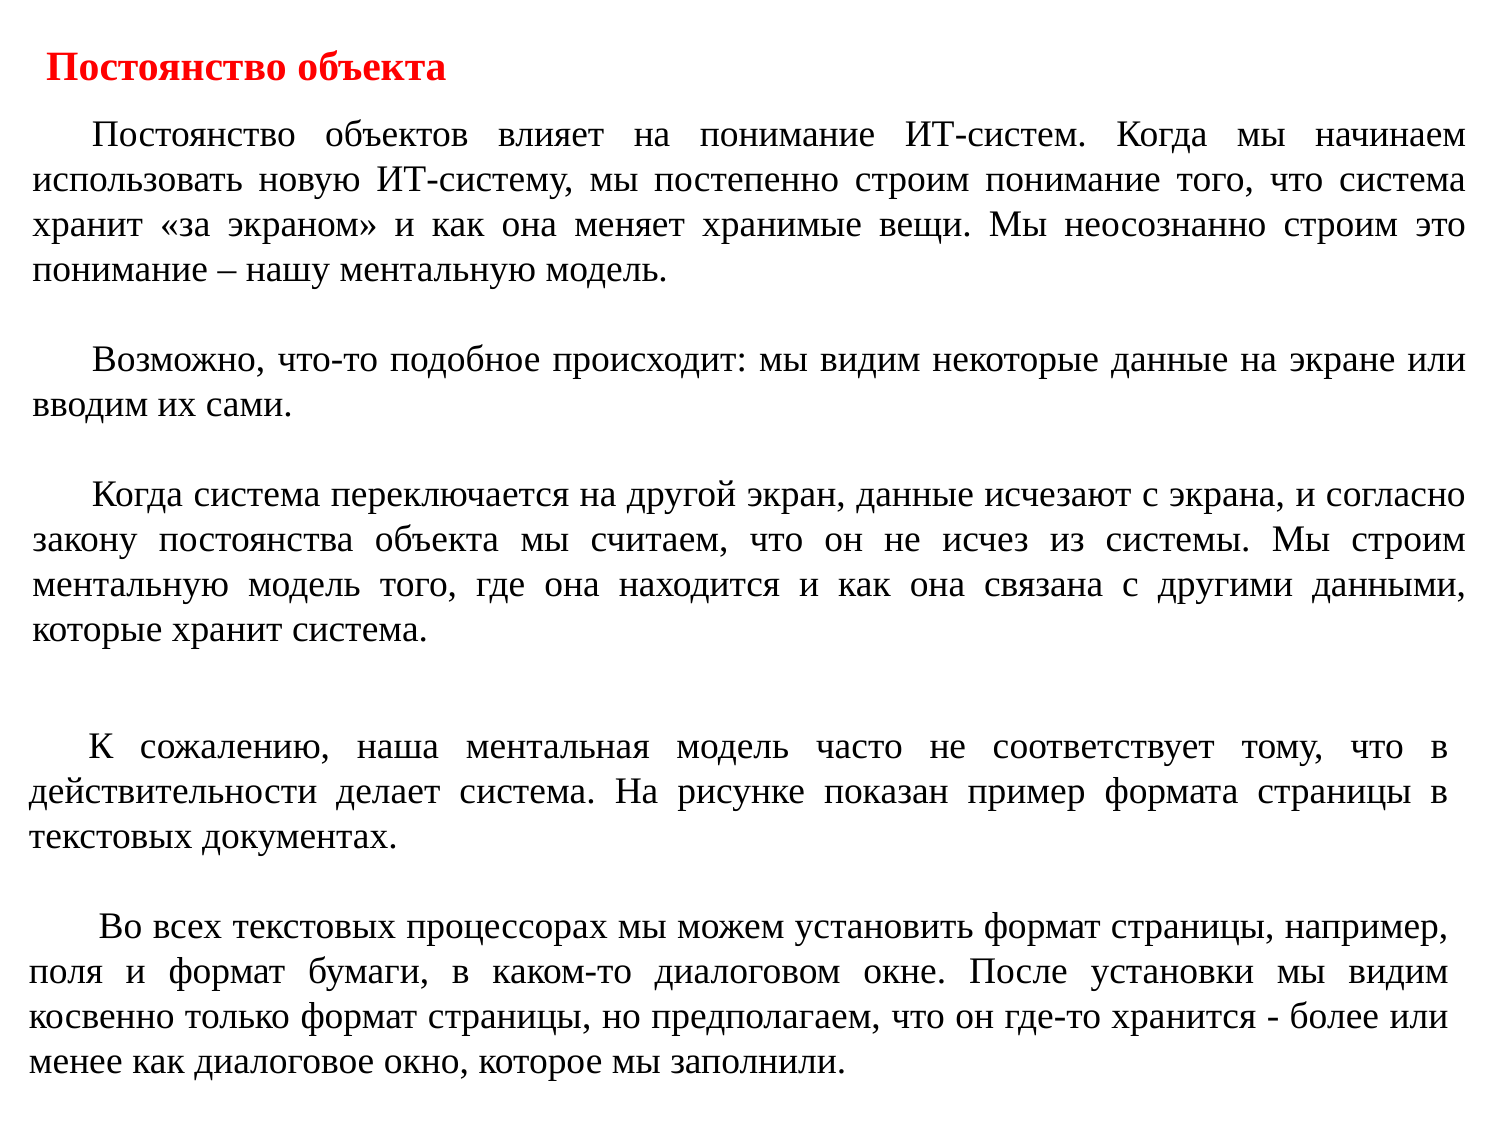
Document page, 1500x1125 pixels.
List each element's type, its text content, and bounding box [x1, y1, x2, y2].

text_box К сожалению, наша ментальная модель часто не соответствует тому, что в действительности делает система. На рисунке показан пример формата страницы в текстовых документах. Во всех текстовых процессорах мы можем установить формат страницы, например, поля и формат бумаги, в каком-то диалоговом окне. После установки мы видим косвенно только формат страницы, но предполагаем, что он где-то хранится - более или менее как диалоговое окно, которое мы заполнили. [14, 713, 1465, 1089]
text_box Постоянство объектов влияет на понимание ИТ-систем. Когда мы начинаем использовать новую ИТ-систему, мы постепенно строим понимание того, что система хранит «за экраном» и как она меняет хранимые вещи. Мы неосознанно строим это понимание – нашу ментальную модель. Возможно, что-то подобное происходит: мы видим некоторые данные на экране или вводим их сами. Когда система переключается на другой экран, данные исчезают с экрана, и согласно закону постоянства объекта мы считаем, что он не исчез из системы. Мы строим ментальную модель того, где она находится и как она связана с другими данными, которые хранит система. [17, 101, 1483, 657]
text_box Постоянство объекта [31, 30, 473, 96]
